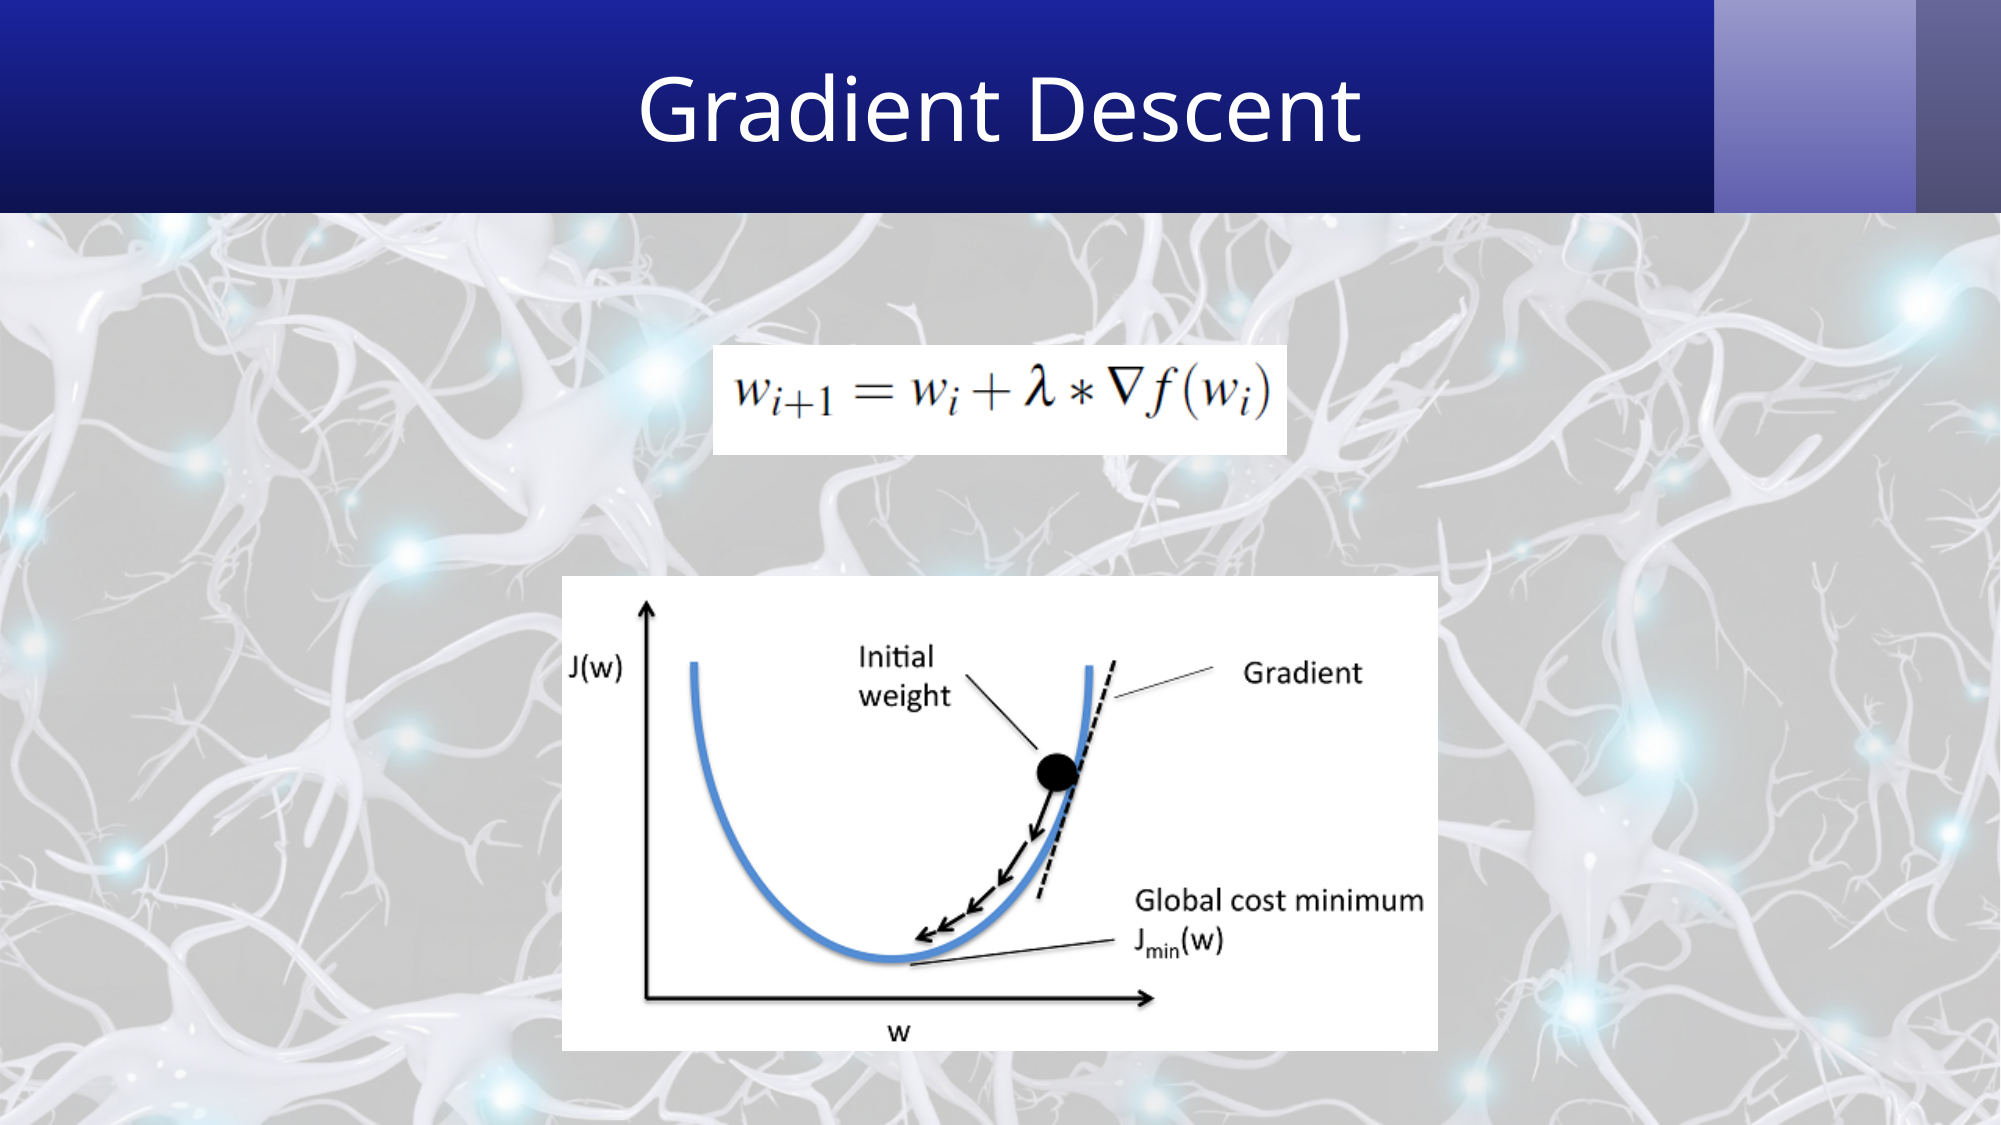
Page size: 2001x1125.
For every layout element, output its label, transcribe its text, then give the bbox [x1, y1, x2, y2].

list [562, 576, 1438, 1051]
title Gradient Descent [99, 12, 1900, 200]
picture [0, 212, 2001, 1125]
